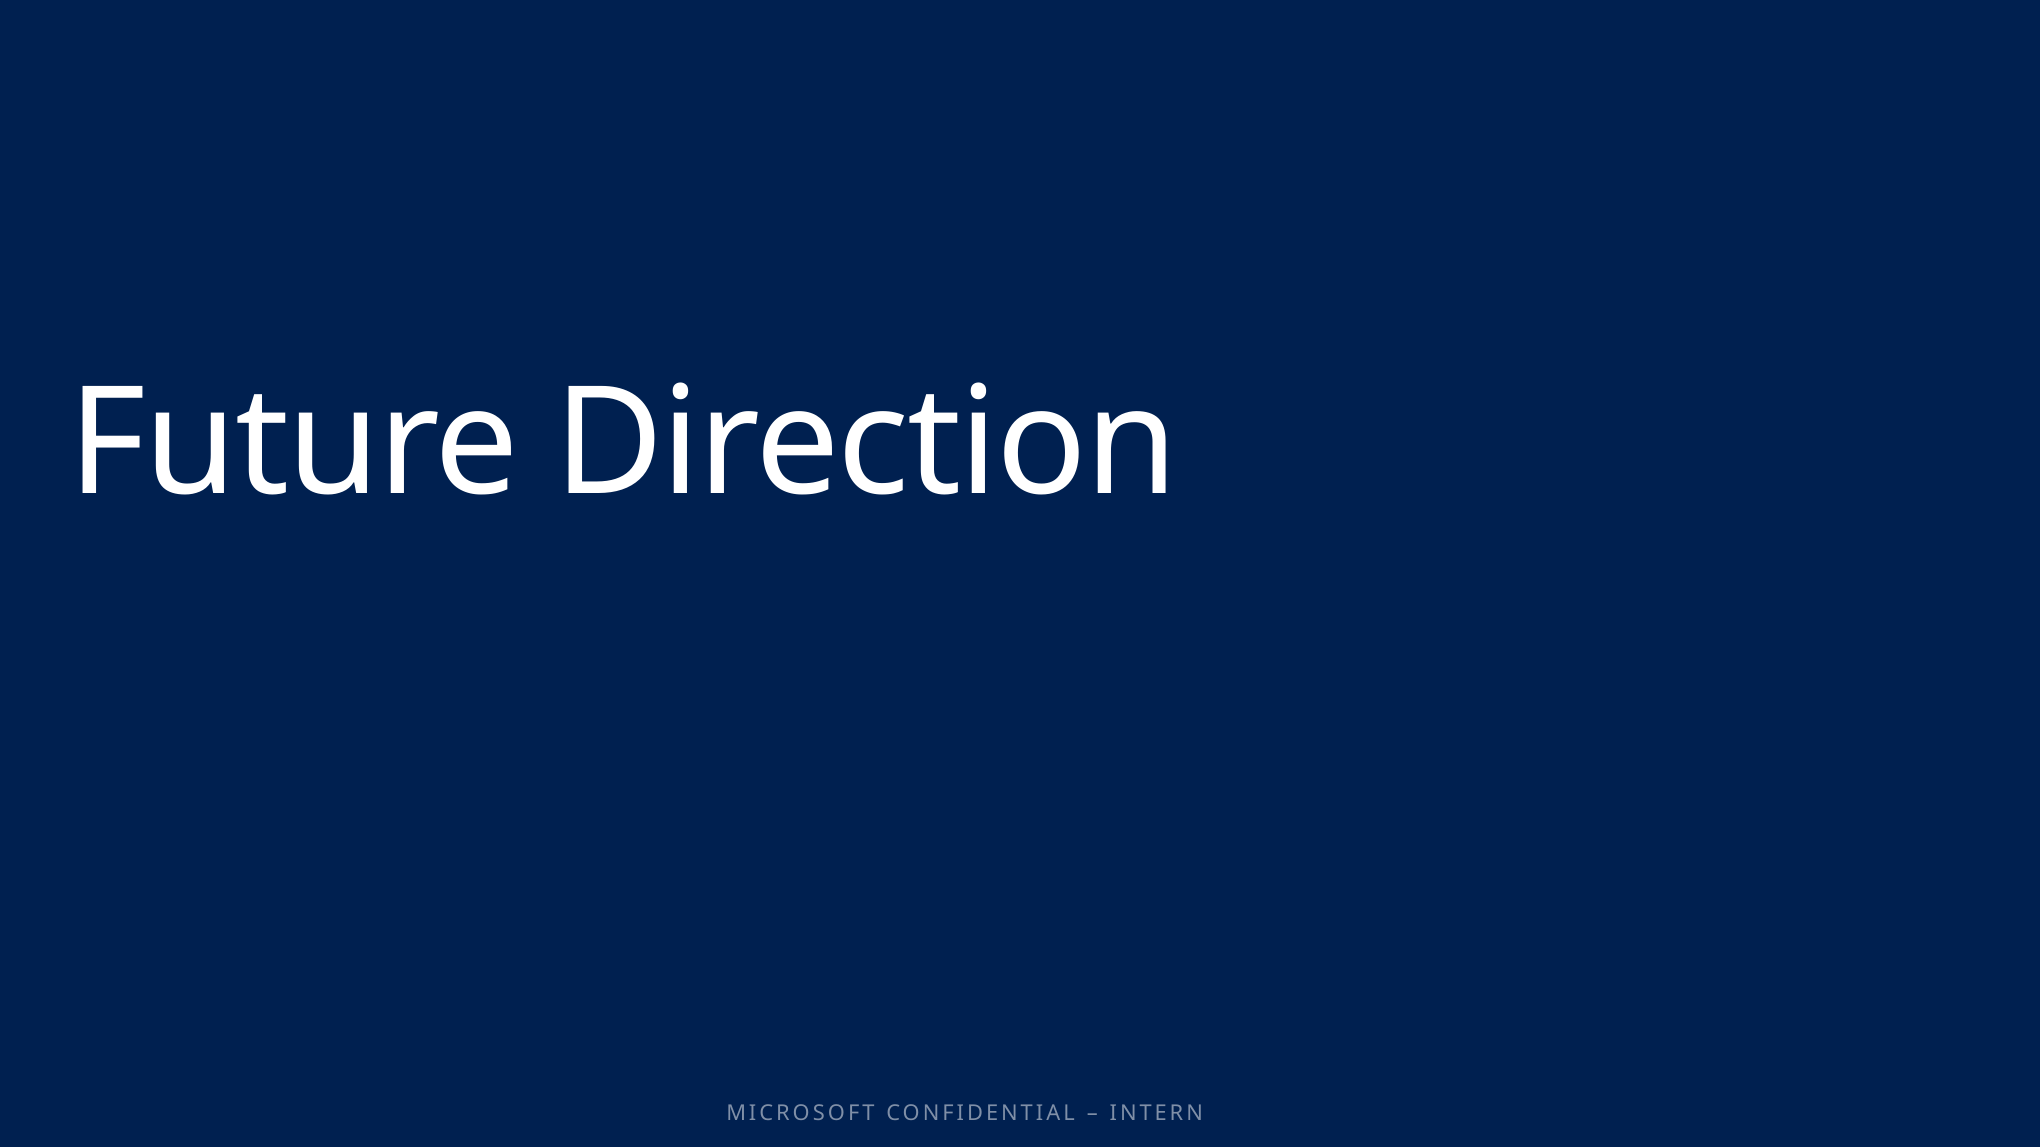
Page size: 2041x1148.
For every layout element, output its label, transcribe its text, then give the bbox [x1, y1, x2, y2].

title Future Direction [45, 348, 1996, 543]
